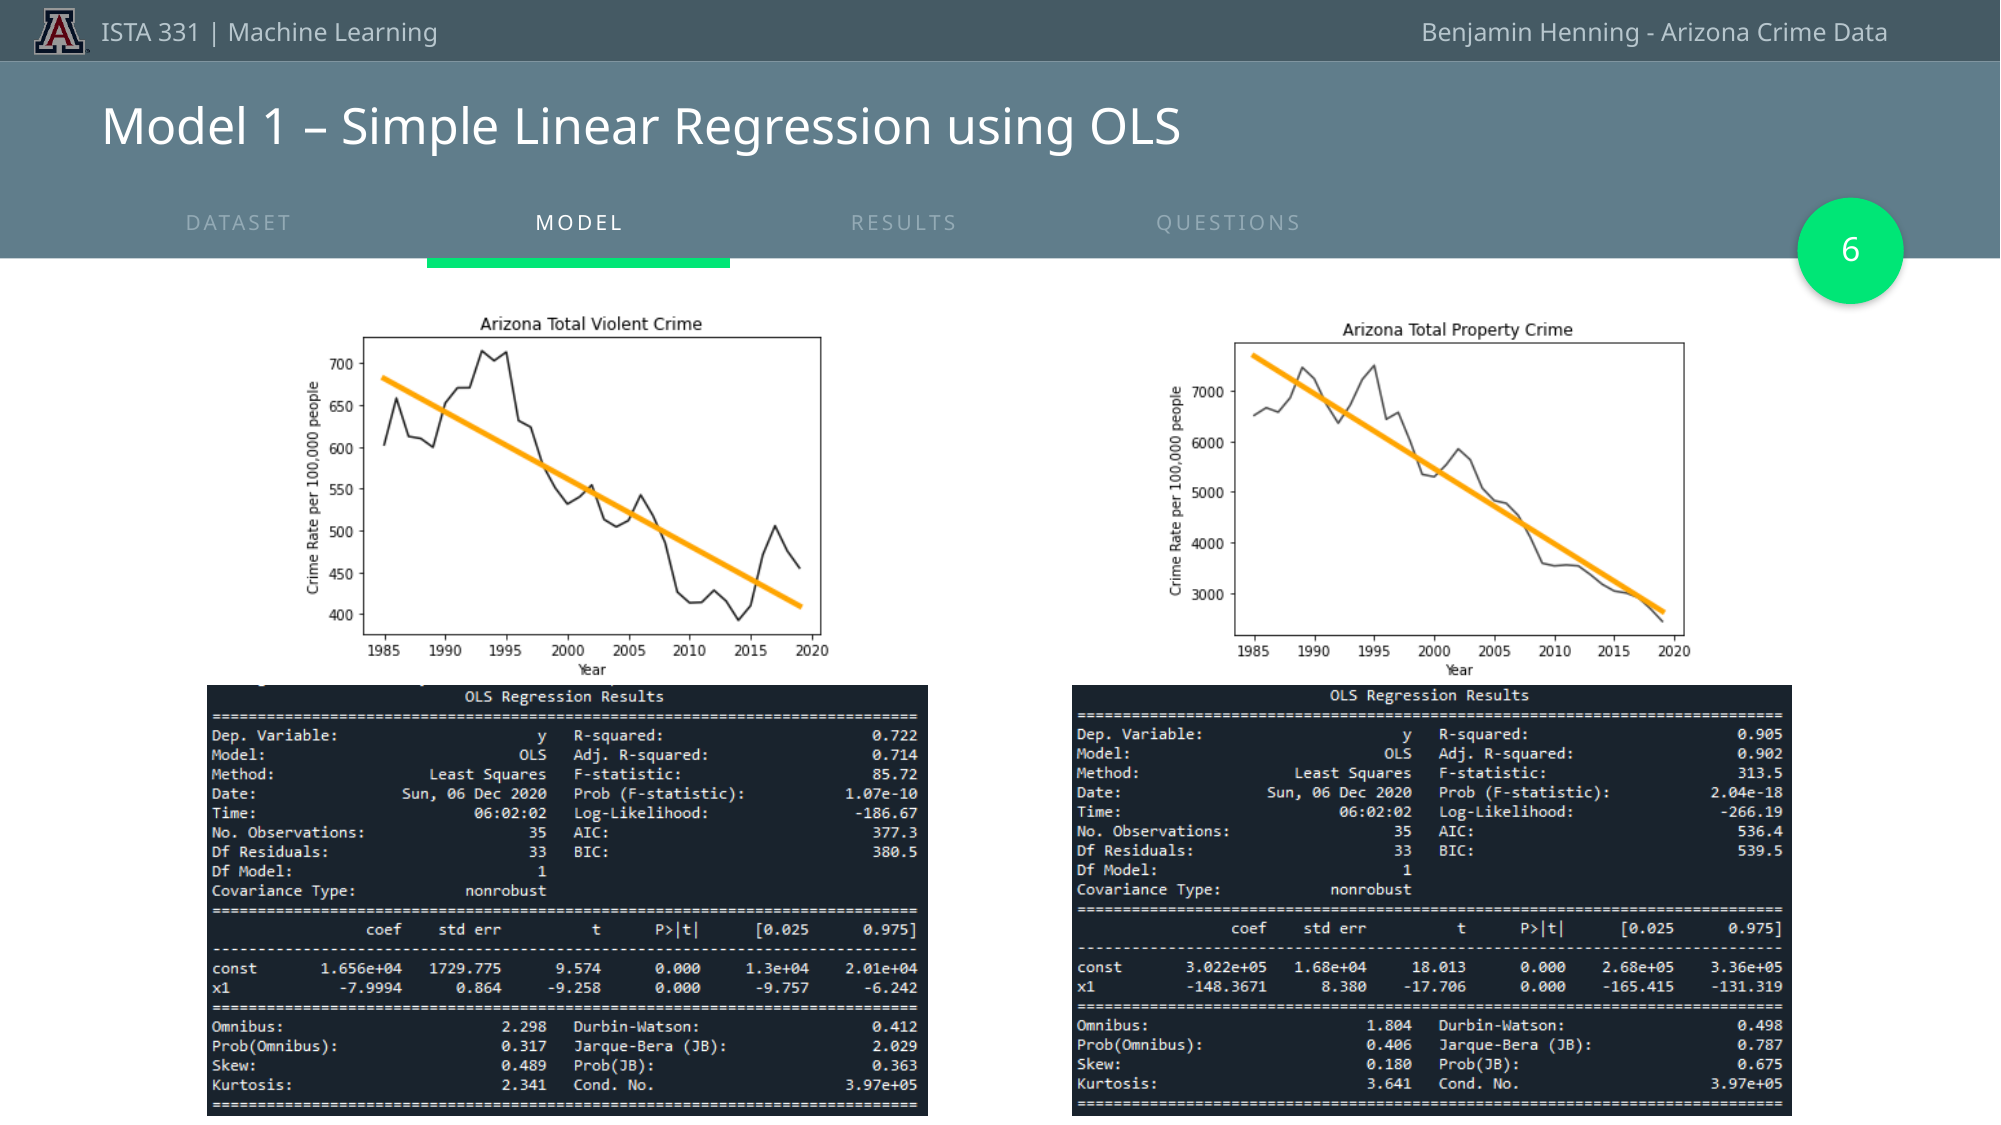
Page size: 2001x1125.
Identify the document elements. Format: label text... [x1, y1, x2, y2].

title Model 1 – Simple Linear Regression using OLS [86, 94, 1929, 165]
slide_number 6 [1791, 220, 1911, 281]
picture [207, 307, 928, 1116]
picture [1072, 313, 1792, 1116]
picture [21, 8, 97, 56]
